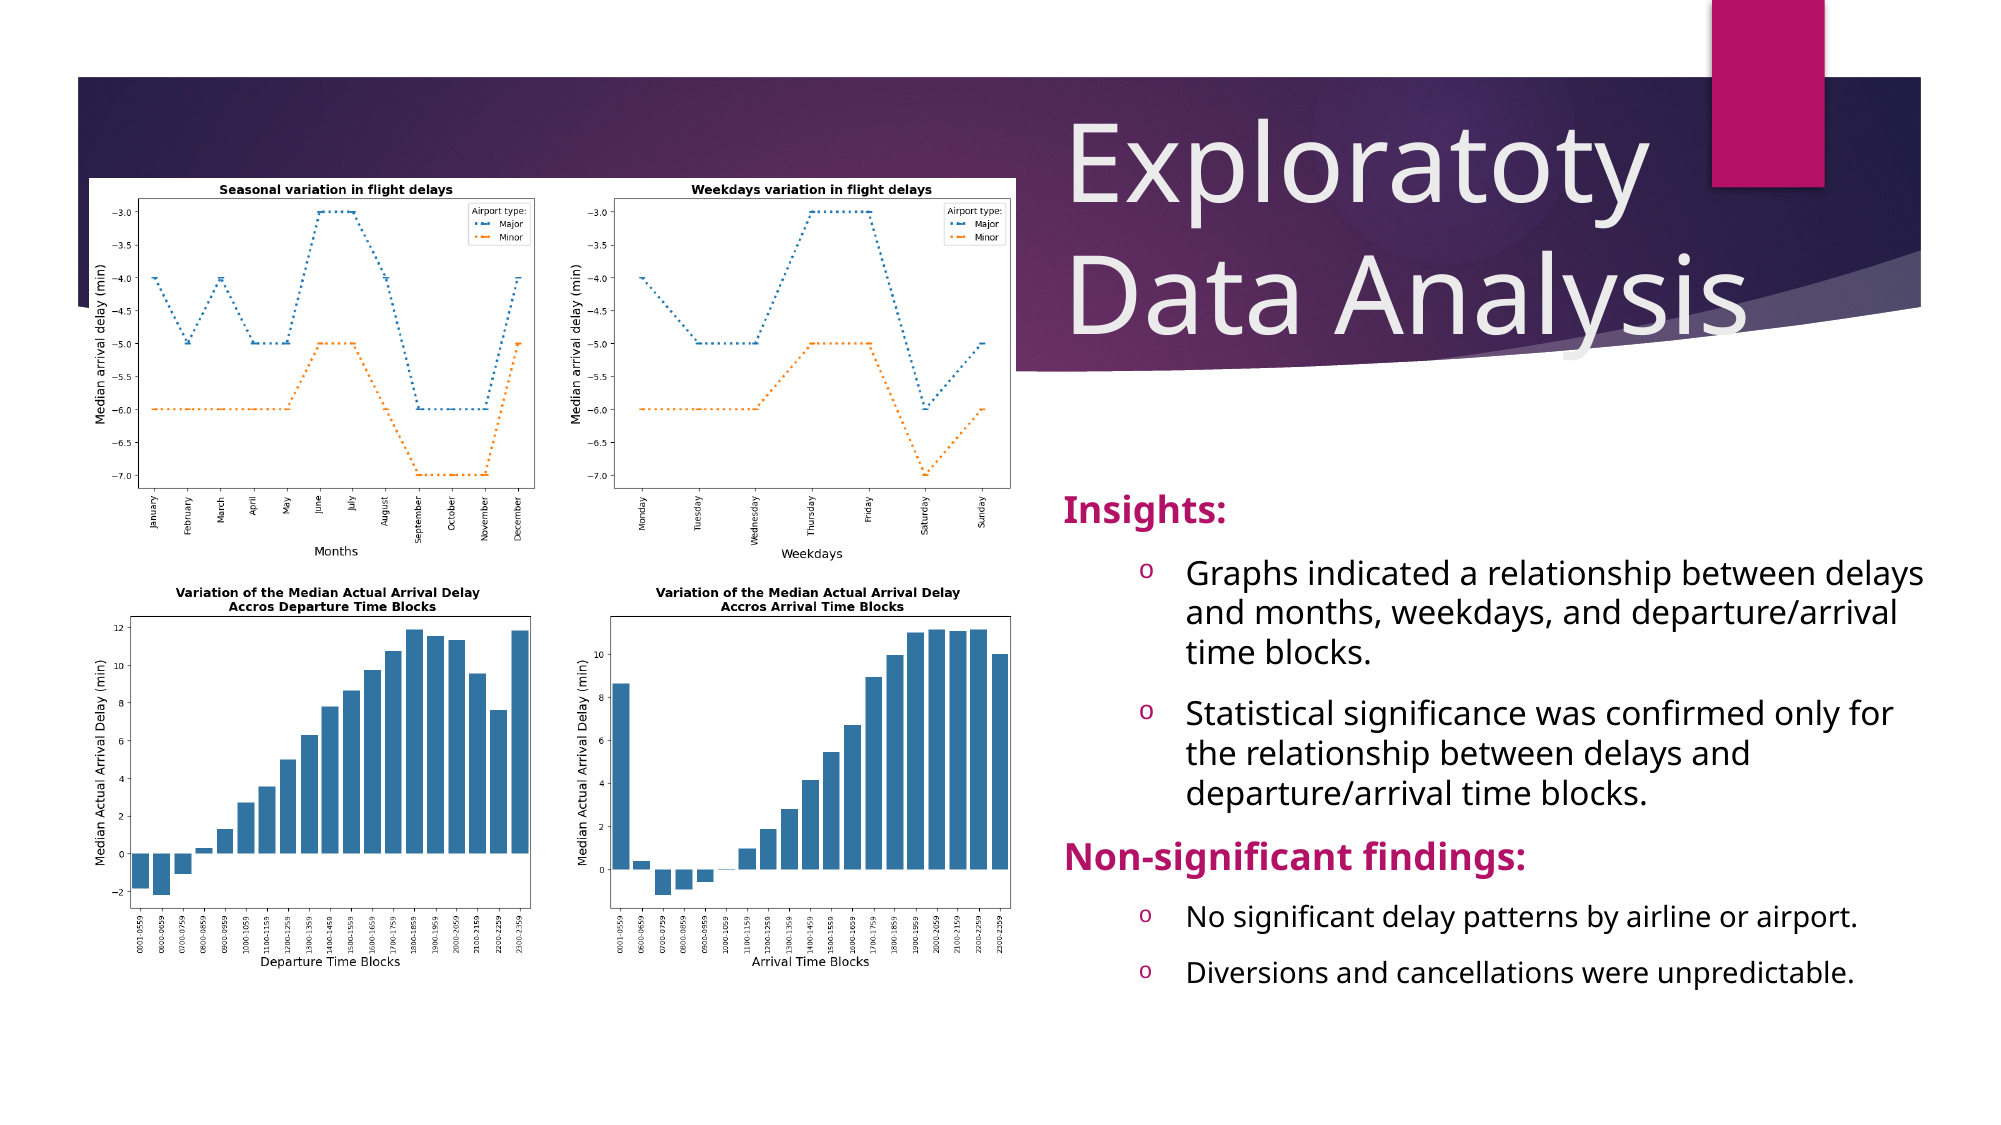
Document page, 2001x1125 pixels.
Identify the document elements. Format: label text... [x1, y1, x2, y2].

title Exploratoty Data Analysis [1048, 82, 1777, 364]
list Insights: Graphs indicated a relationship between delays and months, weekdays, and departure/arrival time blocks. Statistical significance was confirmed only for the relationship between delays and departure/arrival time blocks. Non-significant findings: No significant delay patterns by airline or airport. Diversions and cancellations were unpredictable. [1048, 478, 1959, 1010]
picture [89, 581, 1016, 974]
picture [89, 178, 1016, 566]
